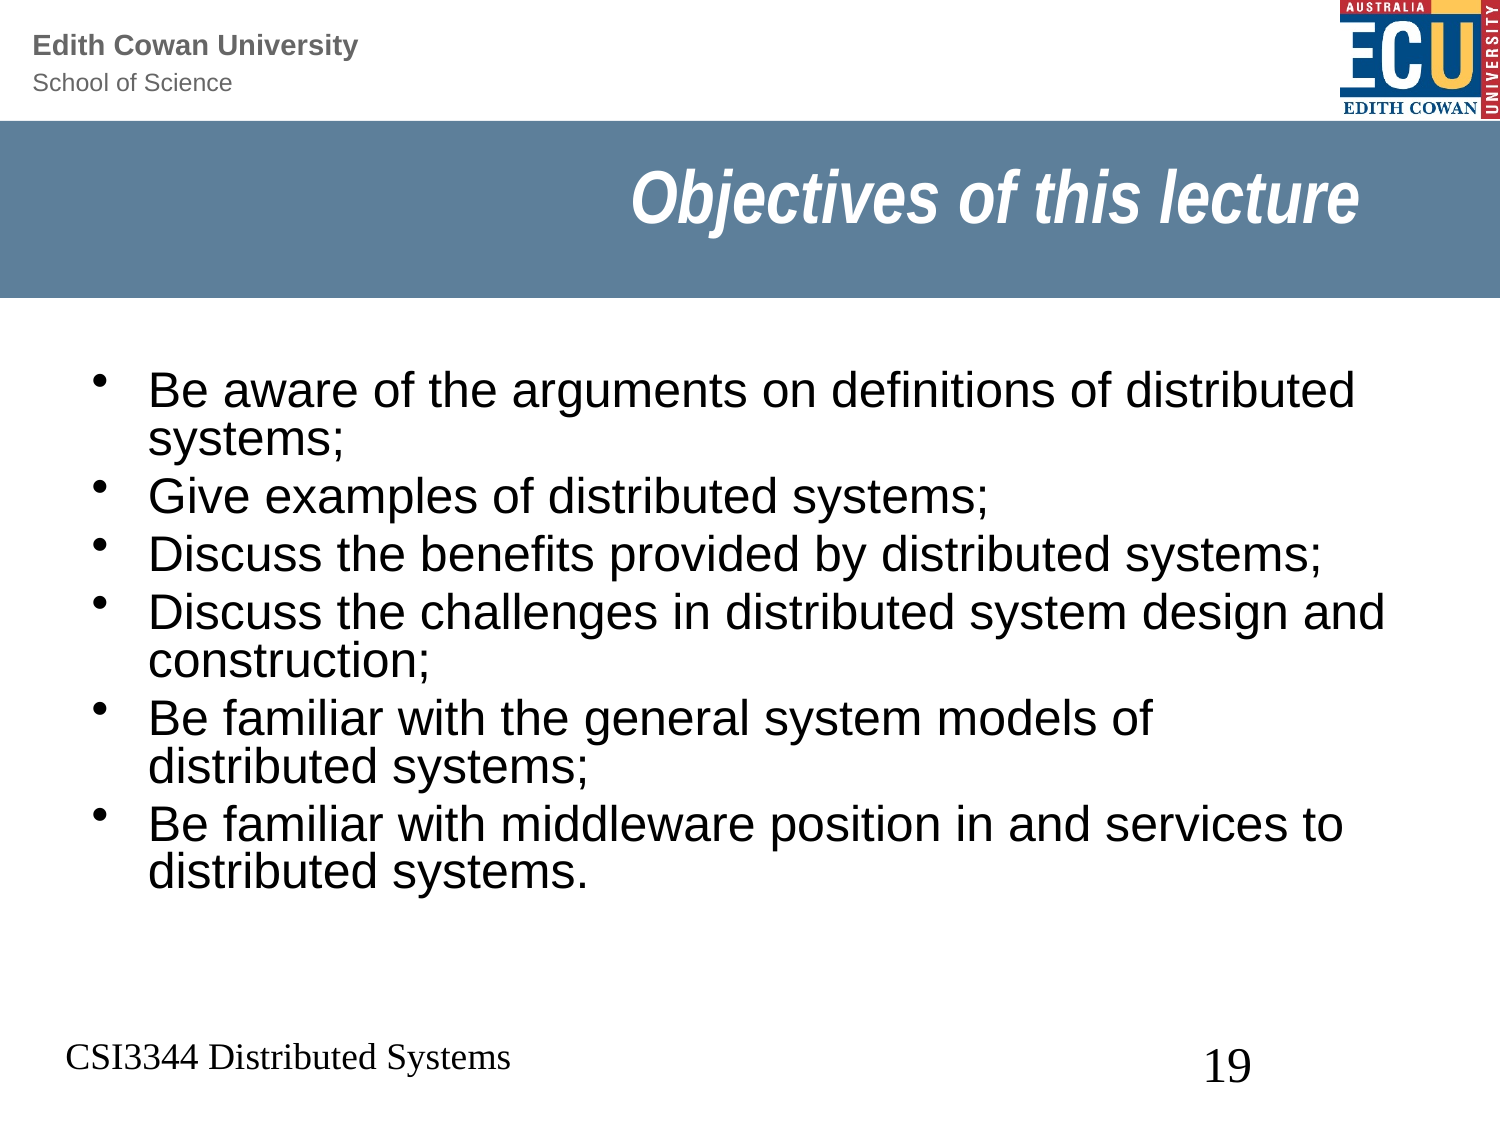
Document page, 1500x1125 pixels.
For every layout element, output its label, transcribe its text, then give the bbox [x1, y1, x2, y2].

picture [1340, 0, 1500, 119]
title Objectives of this lecture [0, 138, 1377, 266]
list Be aware of the arguments on definitions of distributed systems; Give examples of distributed systems; Discuss the benefits provided by distributed systems; Discuss the challenges in distributed system design and construction; Be familiar with the general system models of distributed systems; Be familiar with middleware position in and services to distributed systems. [76, 361, 1407, 959]
text_box CSI3344 Distributed Systems [50, 1024, 762, 1100]
slide_number 19 [1187, 1025, 1500, 1100]
